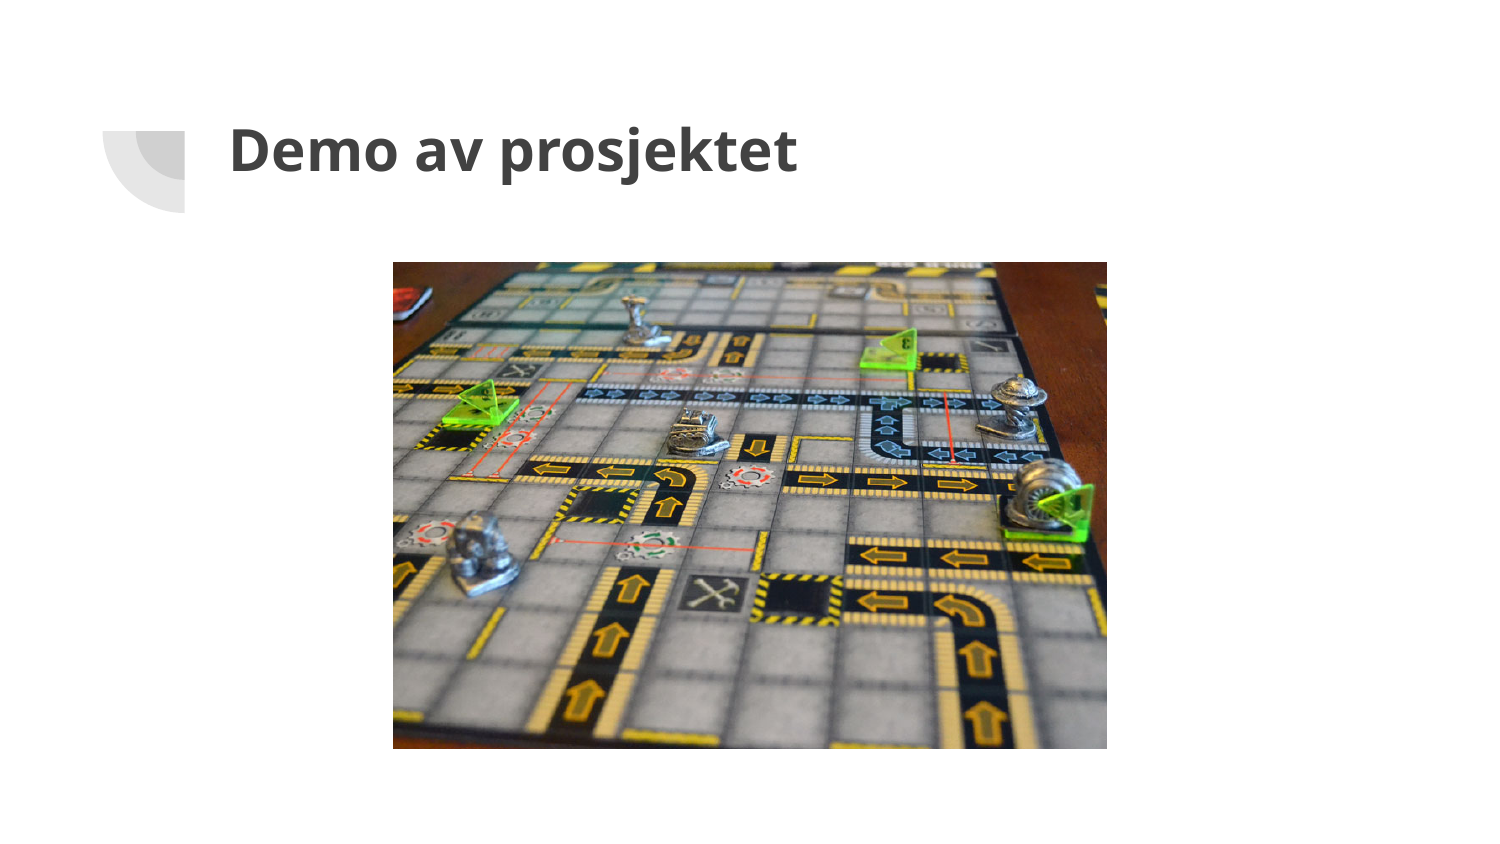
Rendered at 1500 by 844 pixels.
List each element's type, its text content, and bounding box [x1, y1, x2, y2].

picture [392, 261, 1108, 749]
title Demo av prosjektet [213, 98, 1368, 263]
